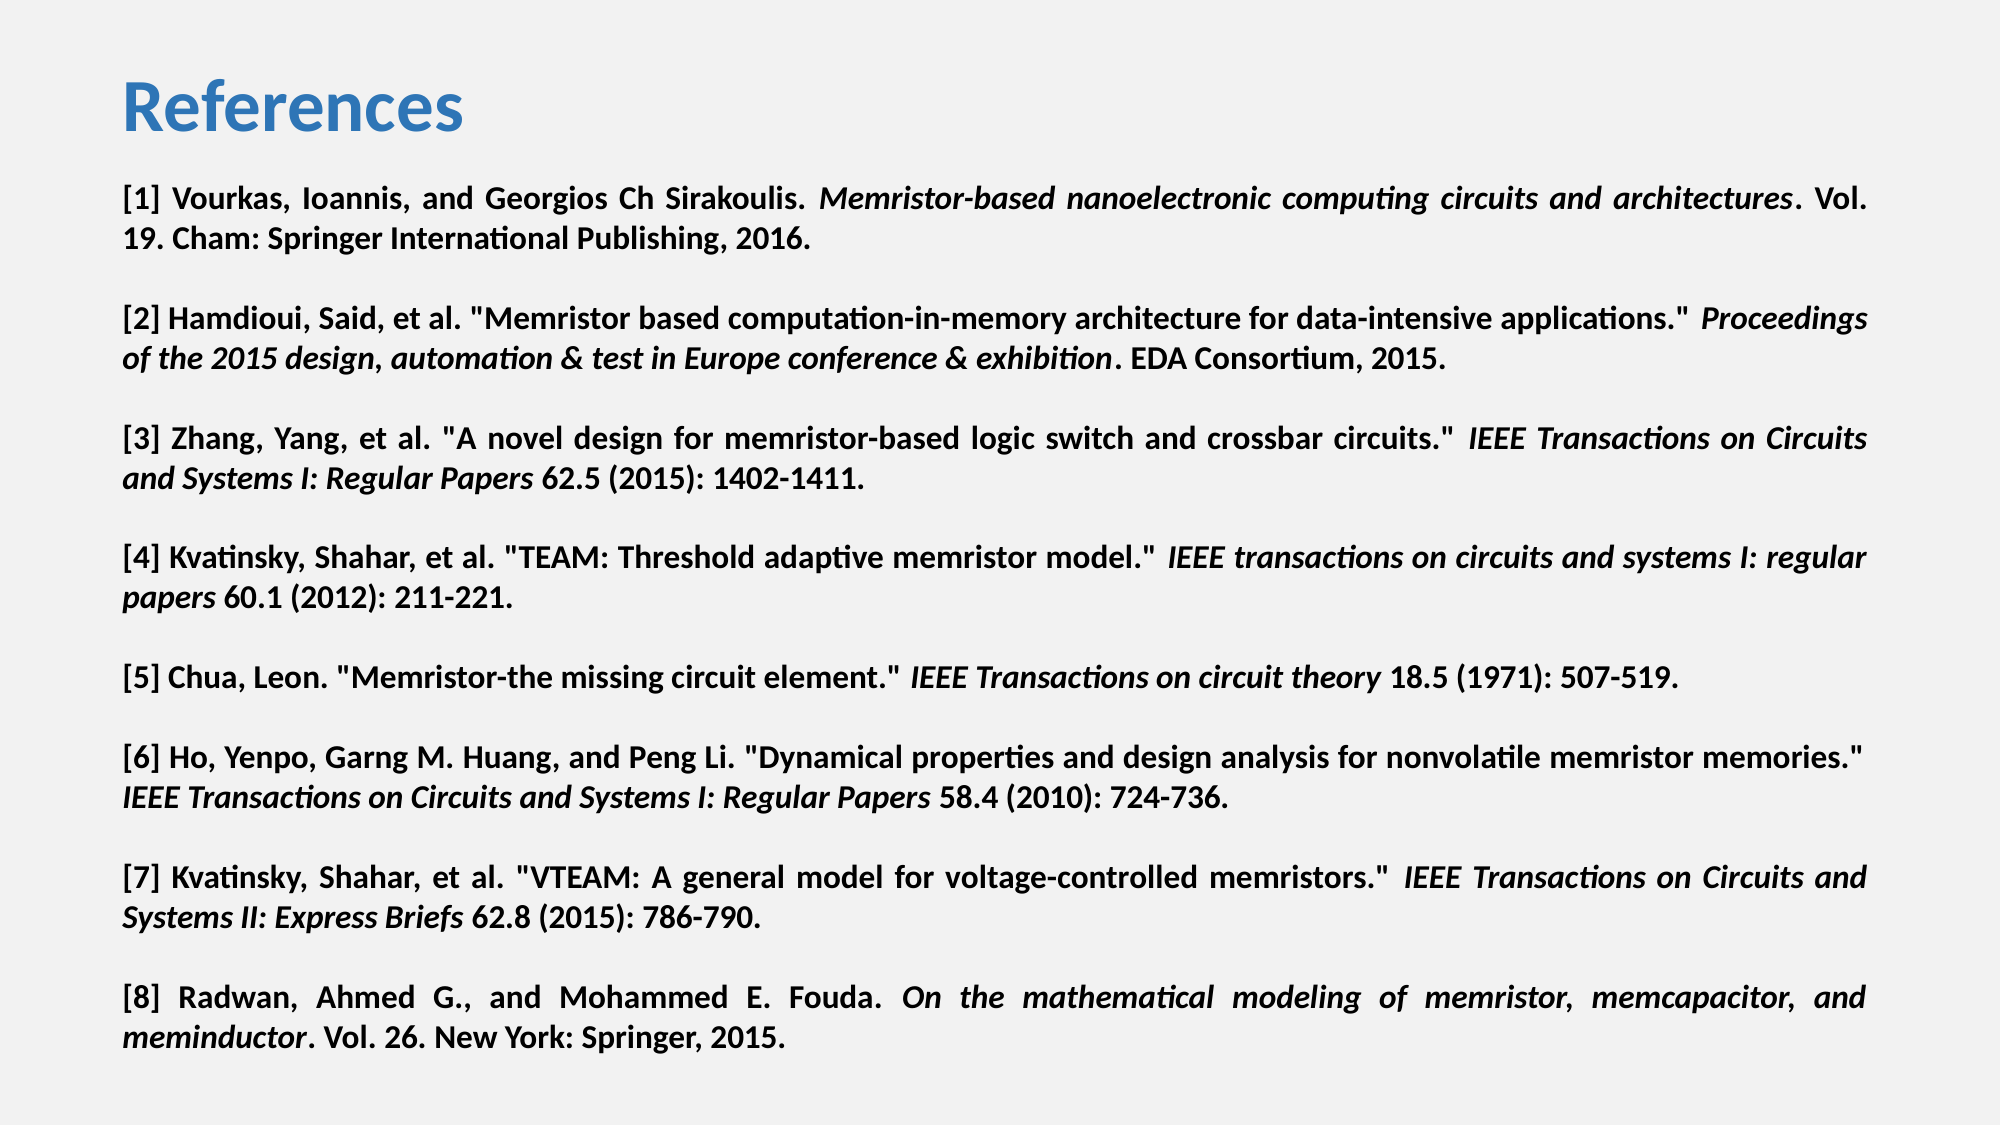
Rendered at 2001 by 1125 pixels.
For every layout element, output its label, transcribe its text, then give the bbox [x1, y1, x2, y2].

text_box References [107, 49, 2000, 155]
text_box [1] Vourkas, Ioannis, and Georgios Ch Sirakoulis. Memristor-based nanoelectronic computing circuits and architectures. Vol. 19. Cham: Springer International Publishing, 2016. [2] Hamdioui, Said, et al. "Memristor based computation-in-memory architecture for data-intensive applications." Proceedings of the 2015 design, automation & test in Europe conference & exhibition. EDA Consortium, 2015. [3] Zhang, Yang, et al. "A novel design for memristor-based logic switch and crossbar circuits." IEEE Transactions on Circuits and Systems I: Regular Papers 62.5 (2015): 1402-1411. [4] Kvatinsky, Shahar, et al. "TEAM: Threshold adaptive memristor model." IEEE transactions on circuits and systems I: regular papers 60.1 (2012): 211-221. [5] Chua, Leon. "Memristor-the missing circuit element." IEEE Transactions on circuit theory 18.5 (1971): 507-519. [6] Ho, Yenpo, Garng M. Huang, and Peng Li. "Dynamical properties and design analysis for nonvolatile memristor memories." IEEE Transactions on Circuits and Systems I: Regular Papers 58.4 (2010): 724-736. [7] Kvatinsky, Shahar, et al. "VTEAM: A general model for voltage-controlled memristors." IEEE Transactions on Circuits and Systems II: Express Briefs 62.8 (2015): 786-790. [8] Radwan, Ahmed G., and Mohammed E. Fouda. On the mathematical modeling of memristor, memcapacitor, and meminductor. Vol. 26. New York: Springer, 2015. [107, 169, 1883, 1063]
